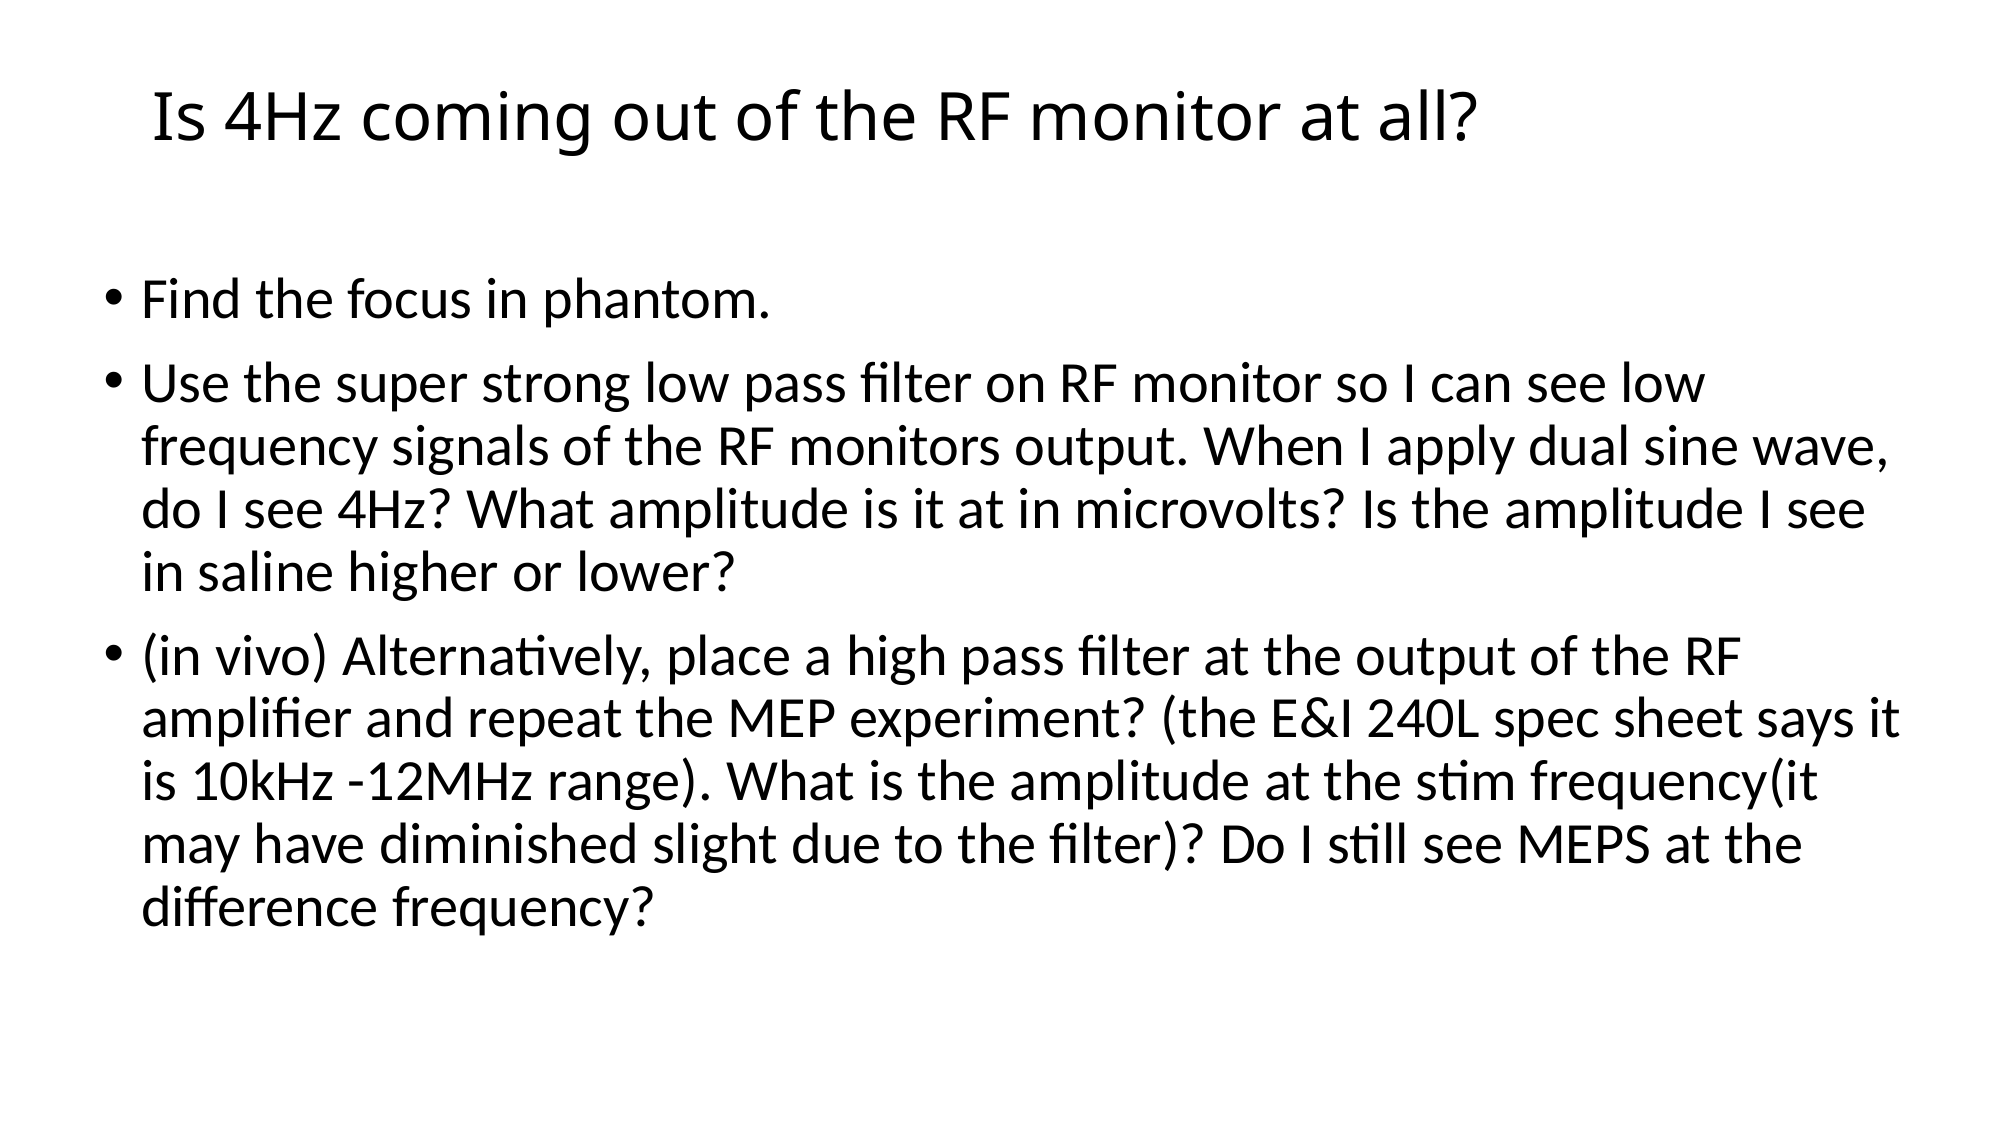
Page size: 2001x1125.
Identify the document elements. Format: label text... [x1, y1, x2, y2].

title Is 4Hz coming out of the RF monitor at all? [137, 59, 1863, 177]
list Find the focus in phantom. Use the super strong low pass filter on RF monitor so I can see low frequency signals of the RF monitors output. When I apply dual sine wave, do I see 4Hz? What amplitude is it at in microvolts? Is the amplitude I see in saline higher or lower? (in vivo) Alternatively, place a high pass filter at the output of the RF amplifier and repeat the MEP experiment? (the E&I 240L spec sheet says it is 10kHz -12MHz range). What is the amplitude at the stim frequency(it may have diminished slight due to the filter)? Do I still see MEPS at the difference frequency? [88, 260, 1918, 1014]
